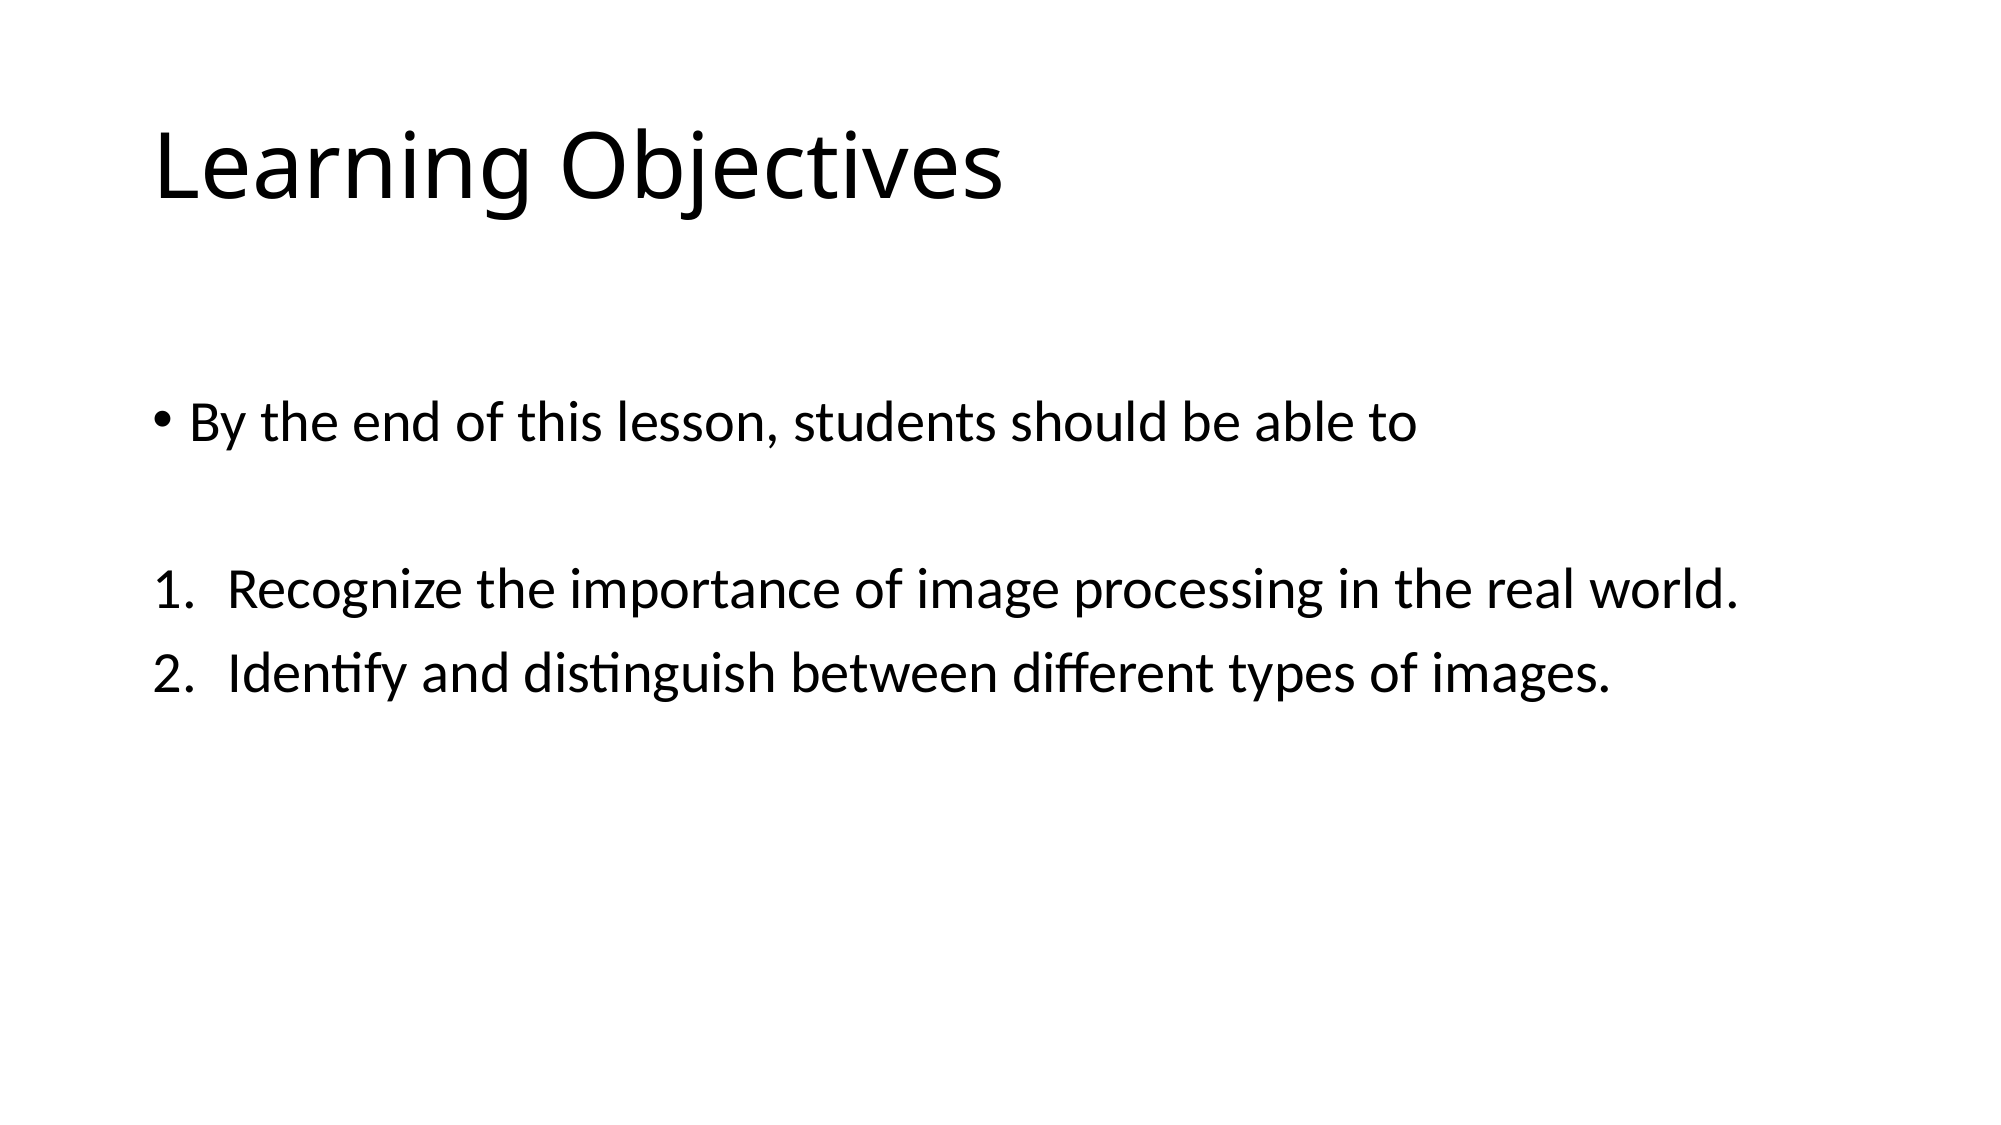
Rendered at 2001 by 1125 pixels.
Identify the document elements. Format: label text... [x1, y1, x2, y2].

title Learning Objectives [137, 59, 1863, 278]
list By the end of this lesson, students should be able to Recognize the importance of image processing in the real world. Identify and distinguish between different types of images. [137, 299, 1863, 1014]
